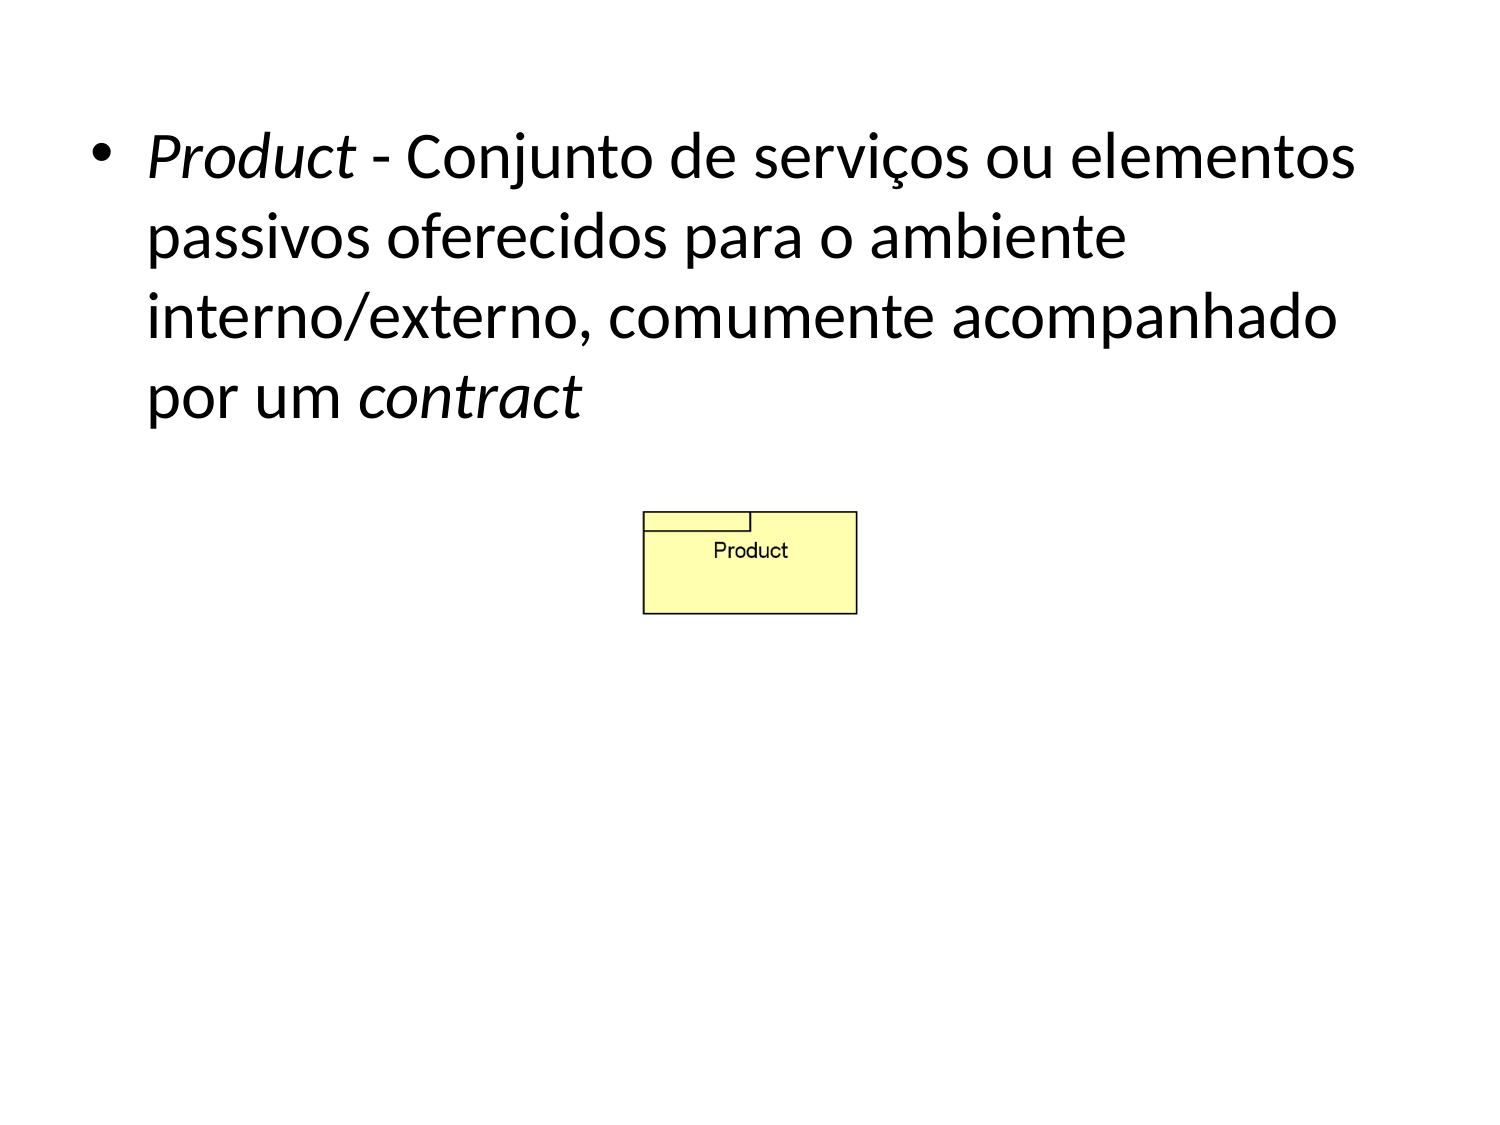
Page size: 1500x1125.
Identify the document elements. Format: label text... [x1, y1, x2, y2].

list Product - Conjunto de serviços ou elementos passivos oferecidos para o ambiente interno/externo, comumente acompanhado por um contract [75, 104, 1425, 1005]
picture [642, 510, 858, 615]
